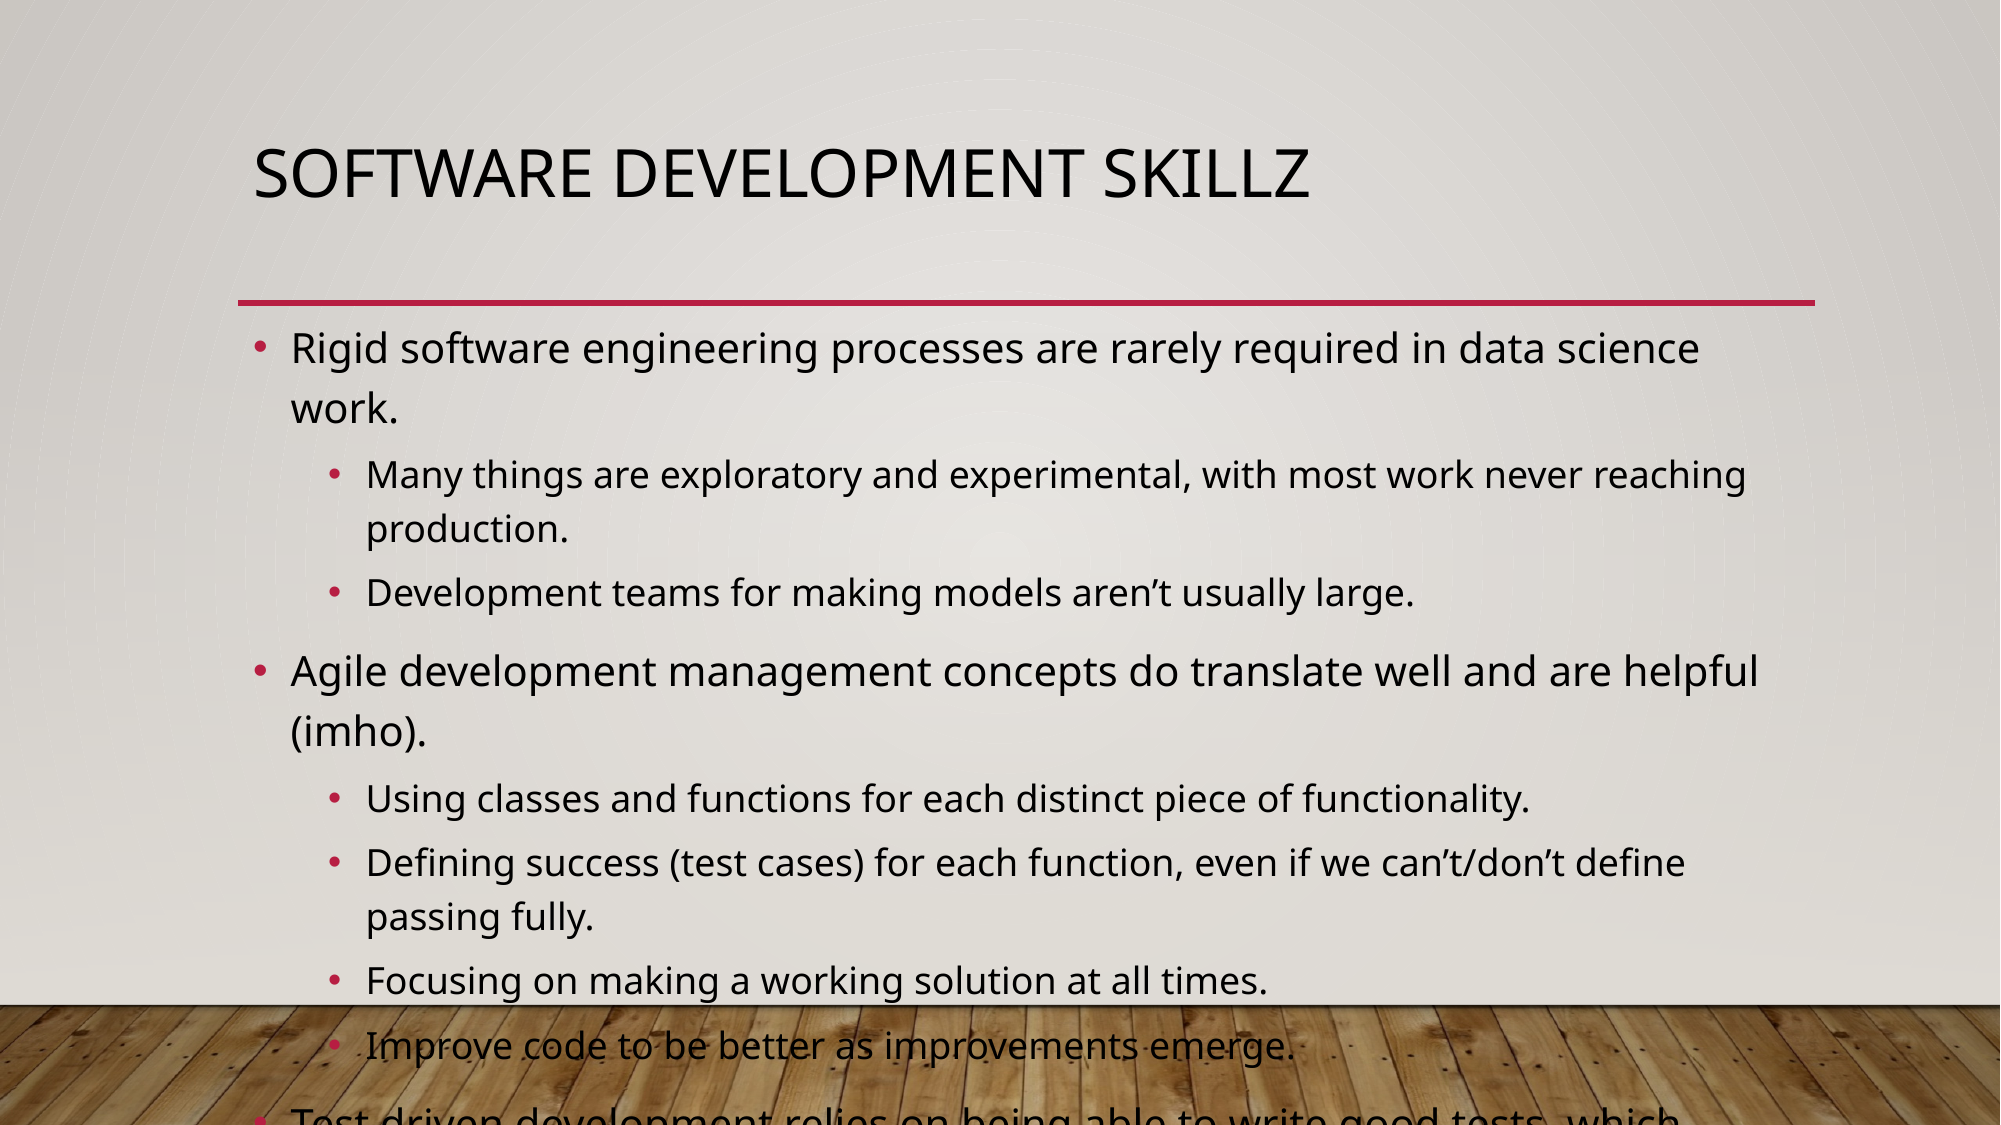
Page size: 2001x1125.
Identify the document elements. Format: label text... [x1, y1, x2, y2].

picture [0, 1005, 2000, 1125]
title Software Development Skillz [238, 131, 1814, 304]
list Rigid software engineering processes are rarely required in data science work. Many things are exploratory and experimental, with most work never reaching production. Development teams for making models aren’t usually large. Agile development management concepts do translate well and are helpful (imho). Using classes and functions for each distinct piece of functionality. Defining success (test cases) for each function, even if we can’t/don’t define passing fully. Focusing on making a working solution at all times. Improve code to be better as improvements emerge. Test driven development relies on being able to write good tests, which might not be possible in all cases. [238, 304, 1814, 993]
